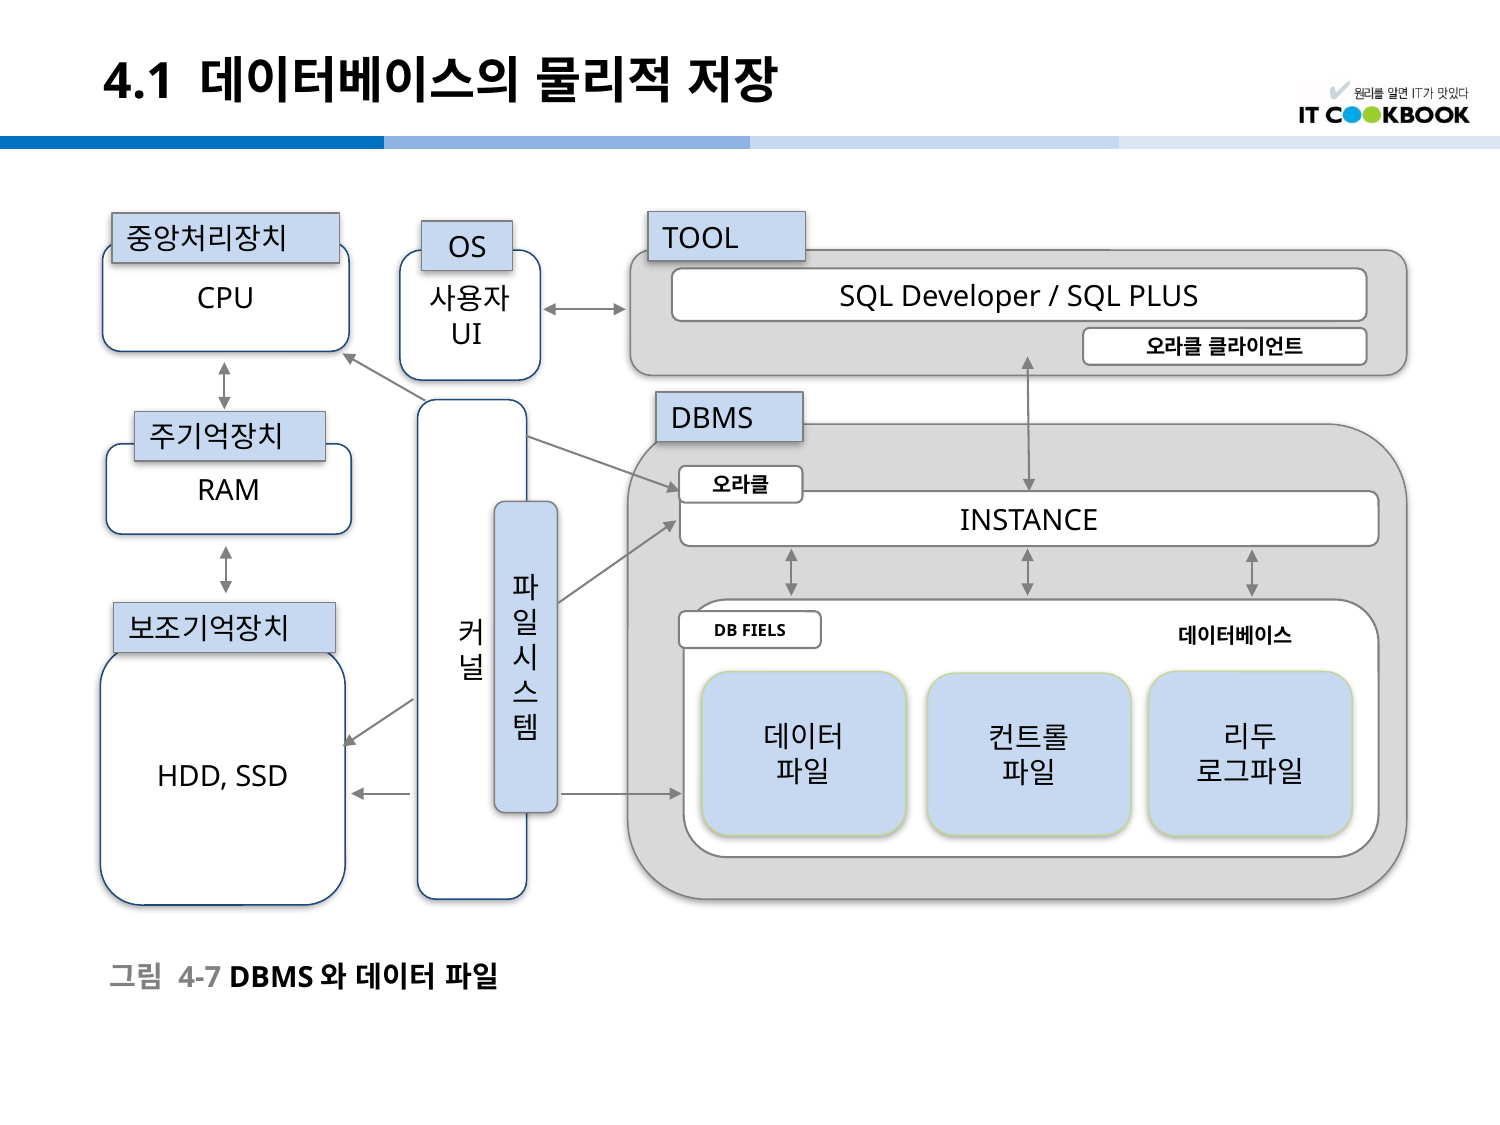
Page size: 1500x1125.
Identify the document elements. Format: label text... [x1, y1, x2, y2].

text_box 파일시스템 [493, 500, 559, 814]
text_box 그림 4-7 DBMS와 데이터 파일 [94, 952, 408, 1000]
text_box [342, 353, 426, 401]
picture [1295, 78, 1473, 125]
text_box 리두 로그파일 [1147, 670, 1353, 837]
text_box INSTANCE [677, 489, 1381, 549]
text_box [342, 698, 414, 747]
text_box DBMS [655, 391, 804, 442]
text_box CPU [101, 246, 350, 353]
text_box 컨트롤 파일 [926, 672, 1132, 836]
text_box HDD, SSD [99, 658, 347, 906]
text_box DB FIELS [676, 609, 823, 651]
text_box OS [421, 220, 513, 271]
text_box 주기억장치 [134, 411, 326, 462]
text_box [626, 423, 1408, 900]
text_box 데이터베이스 [1161, 613, 1339, 657]
text_box 중앙처리장치 [111, 212, 340, 264]
text_box 데이터 파일 [701, 670, 907, 836]
text_box 오라클 [678, 463, 805, 505]
text_box 사용자 UI [399, 249, 542, 381]
text_box RAM [105, 443, 353, 535]
text_box 보조기억장치 [113, 602, 336, 653]
text_box 커 널 [416, 398, 528, 900]
title 4.1 데이터베이스의 물리적 저장 [88, 32, 1330, 124]
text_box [525, 435, 681, 492]
text_box TOOL [647, 211, 806, 262]
text_box 오라클 클라이언트 [1081, 325, 1369, 367]
text_box SQL Developer / SQL PLUS [669, 266, 1369, 324]
text_box [629, 249, 1408, 377]
text_box [681, 597, 1381, 860]
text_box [557, 520, 677, 604]
